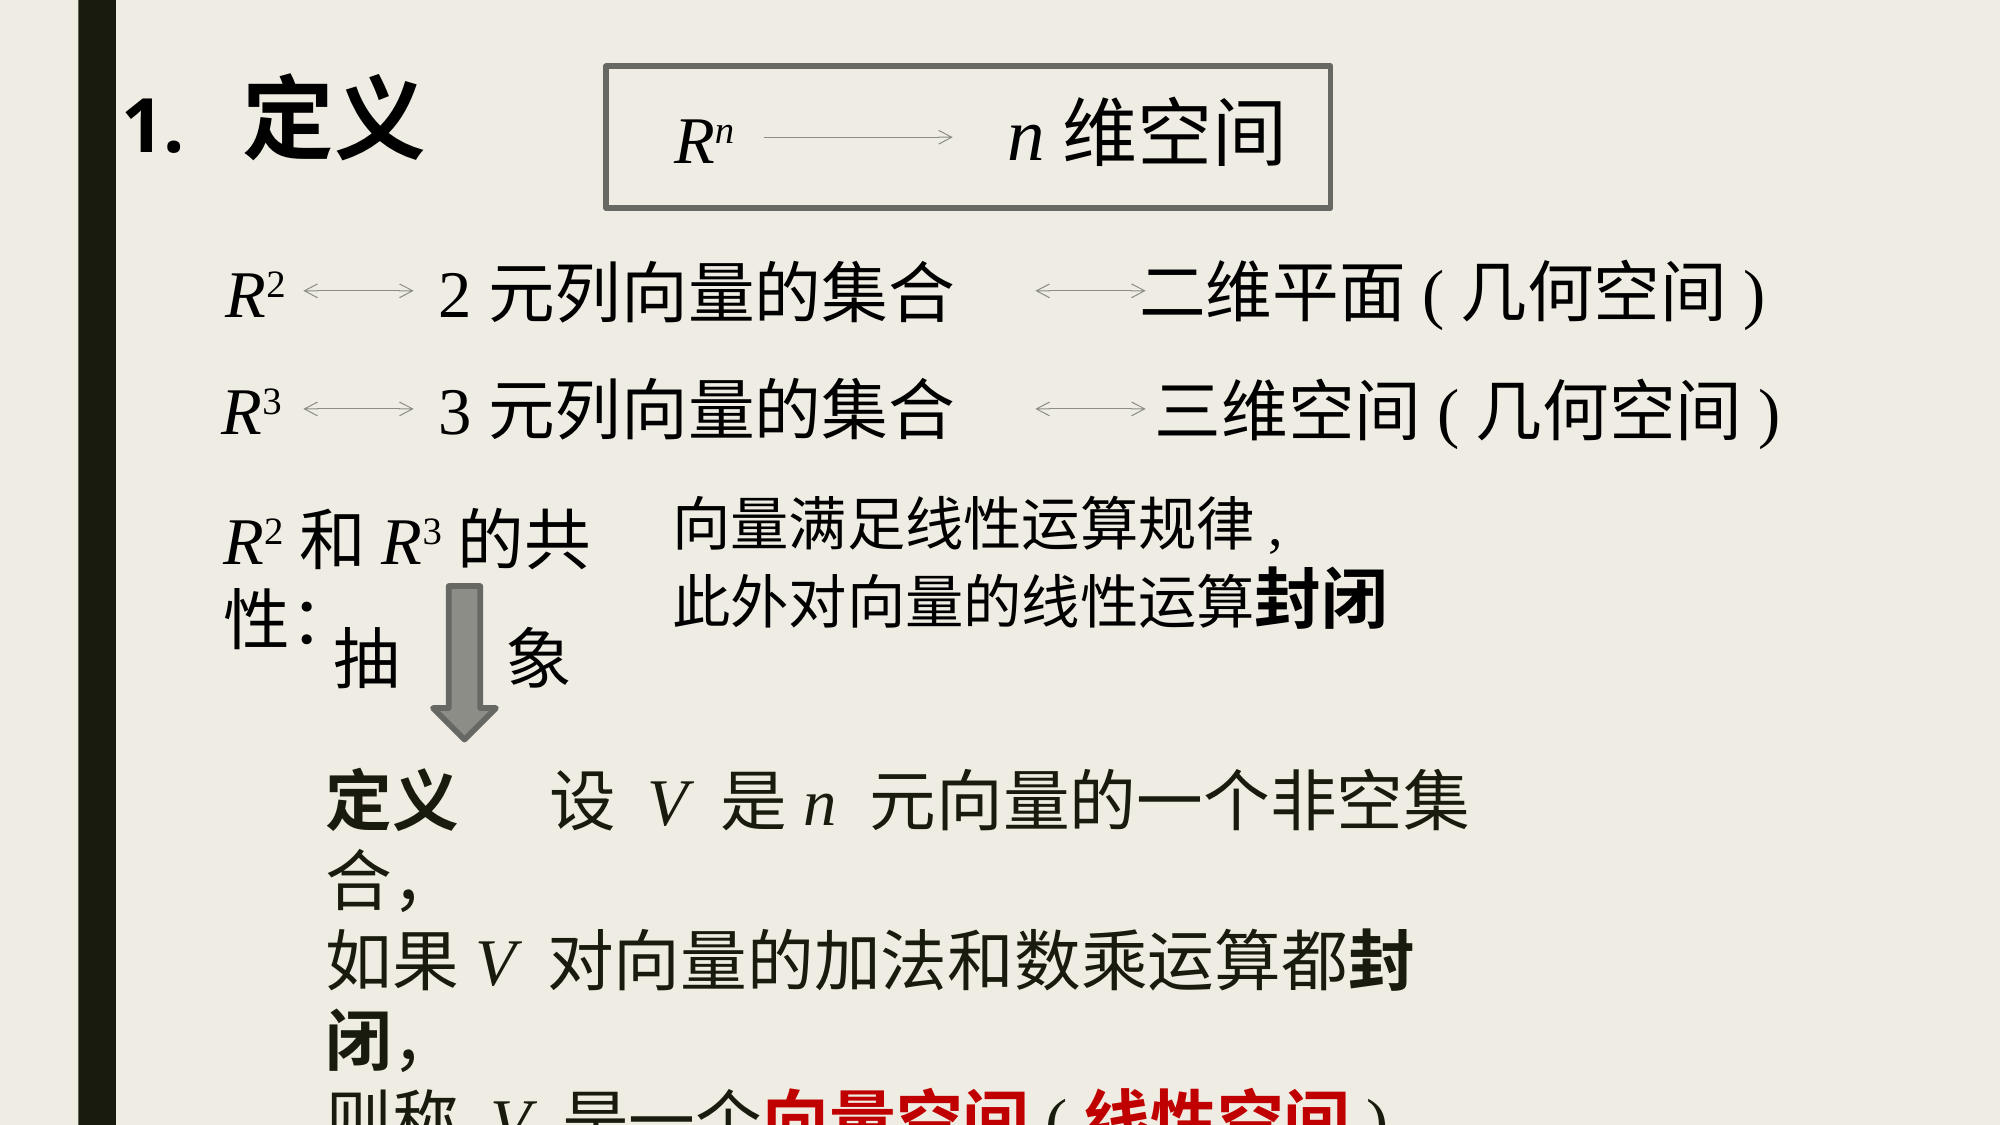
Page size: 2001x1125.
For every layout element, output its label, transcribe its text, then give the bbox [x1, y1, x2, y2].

text_box 抽 象 [484, 665, 588, 705]
text_box 3元列向量的集合 [423, 360, 971, 455]
text_box 向量满足线性运算规律, 此外对向量的线性运算封闭 [657, 479, 1482, 715]
text_box Rn [659, 89, 750, 185]
text_box 抽 象 [319, 665, 445, 705]
text_box R2 [210, 243, 301, 339]
text_box R2和R3的共性： [208, 490, 693, 665]
text_box R3 [206, 360, 297, 455]
text_box 2元列向量的集合 [423, 243, 971, 339]
text_box 二维平面(几何空间) [1124, 242, 1781, 337]
text_box 三维空间(几何空间) [1139, 361, 1796, 457]
title 1. 定义 [105, 66, 445, 198]
text_box n维空间 [992, 78, 1303, 183]
text_box [430, 665, 499, 743]
text_box [603, 63, 1333, 211]
text_box 定义 设 V 是n 元向量的一个非空集合， 如果V 对向量的加法和数乘运算都封闭， 则称 V 是一个向量空间(线性空间)。 [310, 751, 1532, 1125]
